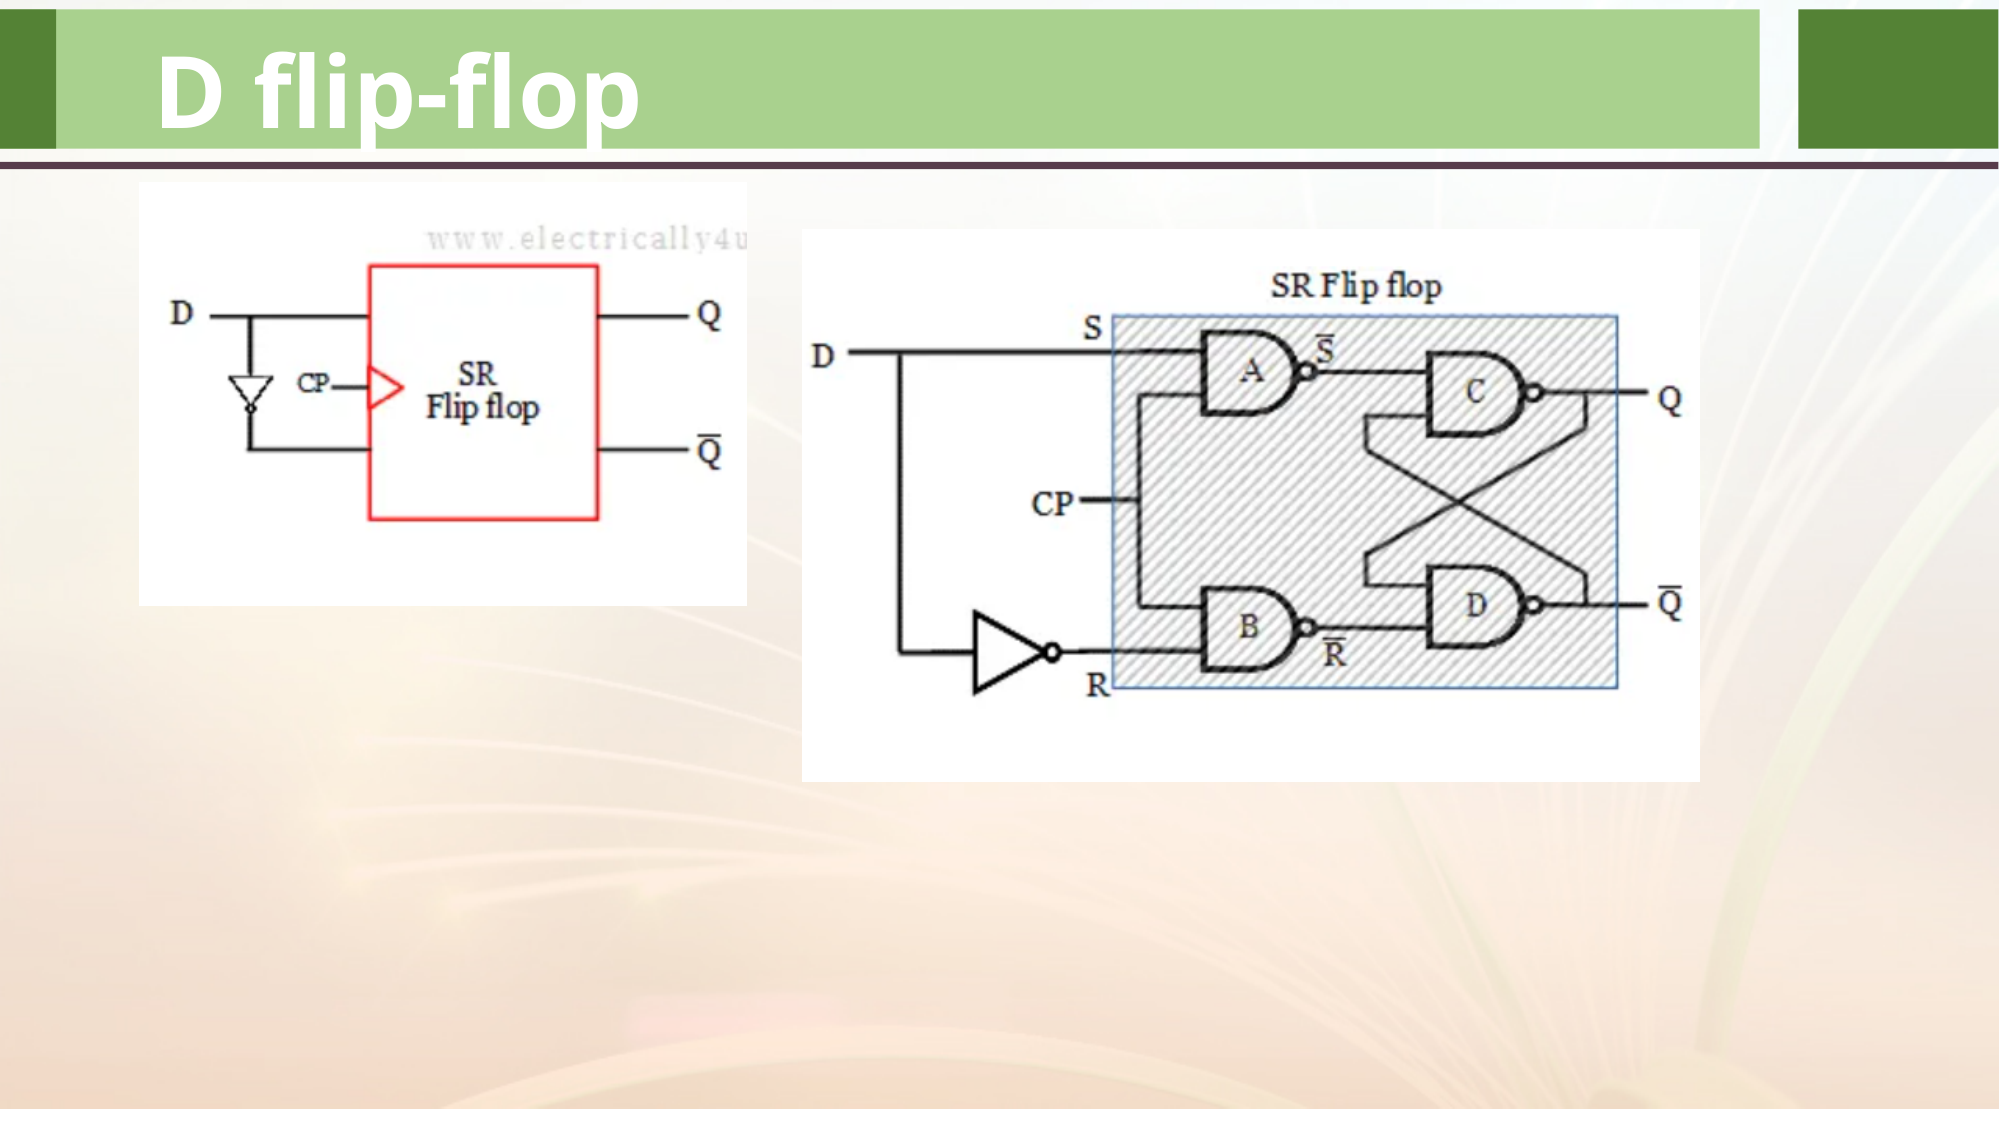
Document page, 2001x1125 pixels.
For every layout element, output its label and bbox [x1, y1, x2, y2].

picture [802, 229, 1700, 782]
picture [138, 182, 747, 606]
text_box [0, 0, 1999, 1109]
